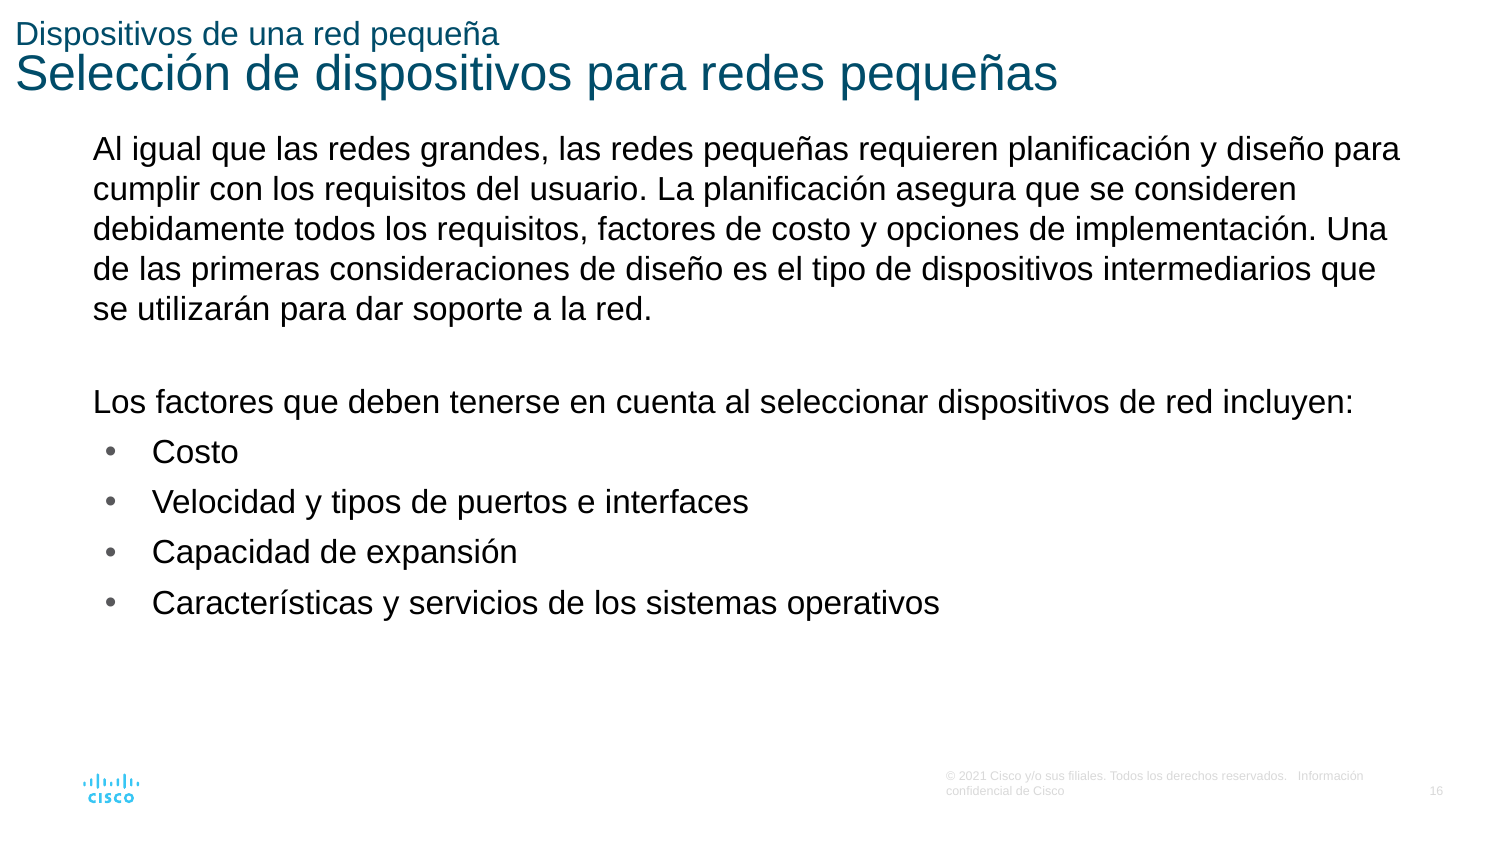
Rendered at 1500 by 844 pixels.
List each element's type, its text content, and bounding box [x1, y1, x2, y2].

title Dispositivos de una red pequeña Selección de dispositivos para redes pequeñas [0, 0, 1369, 121]
list Al igual que las redes grandes, las redes pequeñas requieren planificación y diseño para cumplir con los requisitos del usuario. La planificación asegura que se consideren debidamente todos los requisitos, factores de costo y opciones de implementación. Una de las primeras consideraciones de diseño es el tipo de dispositivos intermediarios que se utilizarán para dar soporte a la red. Los factores que deben tenerse en cuenta al seleccionar dispositivos de red incluyen: Costo Velocidad y tipos de puertos e interfaces Capacidad de expansión Características y servicios de los sistemas operativos [77, 120, 1437, 726]
